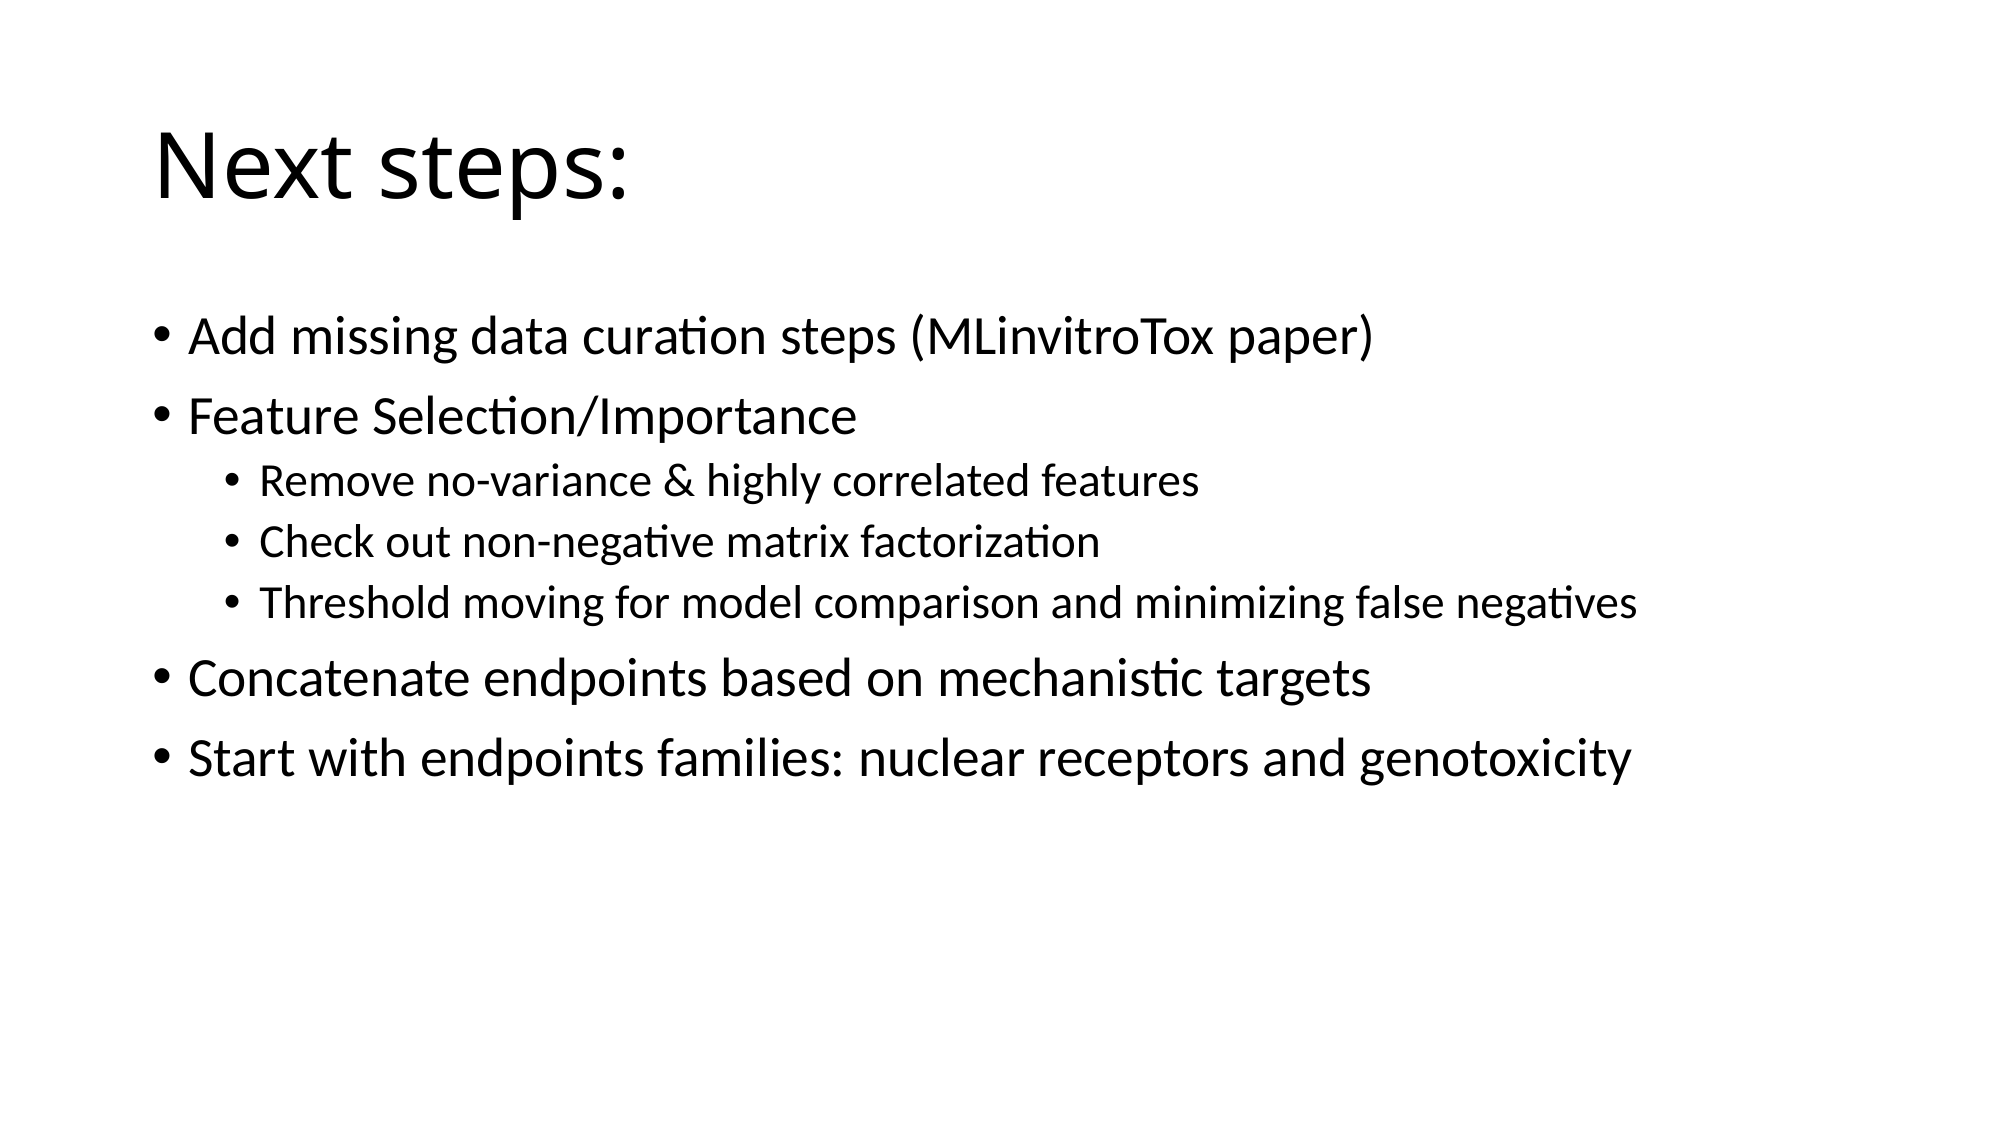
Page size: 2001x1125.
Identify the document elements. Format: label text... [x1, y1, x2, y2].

list Add missing data curation steps (MLinvitroTox paper) Feature Selection/Importance Remove no-variance & highly correlated features Check out non-negative matrix factorization Threshold moving for model comparison and minimizing false negatives Concatenate endpoints based on mechanistic targets Start with endpoints families: nuclear receptors and genotoxicity [137, 299, 1863, 1014]
title Next steps: [137, 59, 1863, 278]
